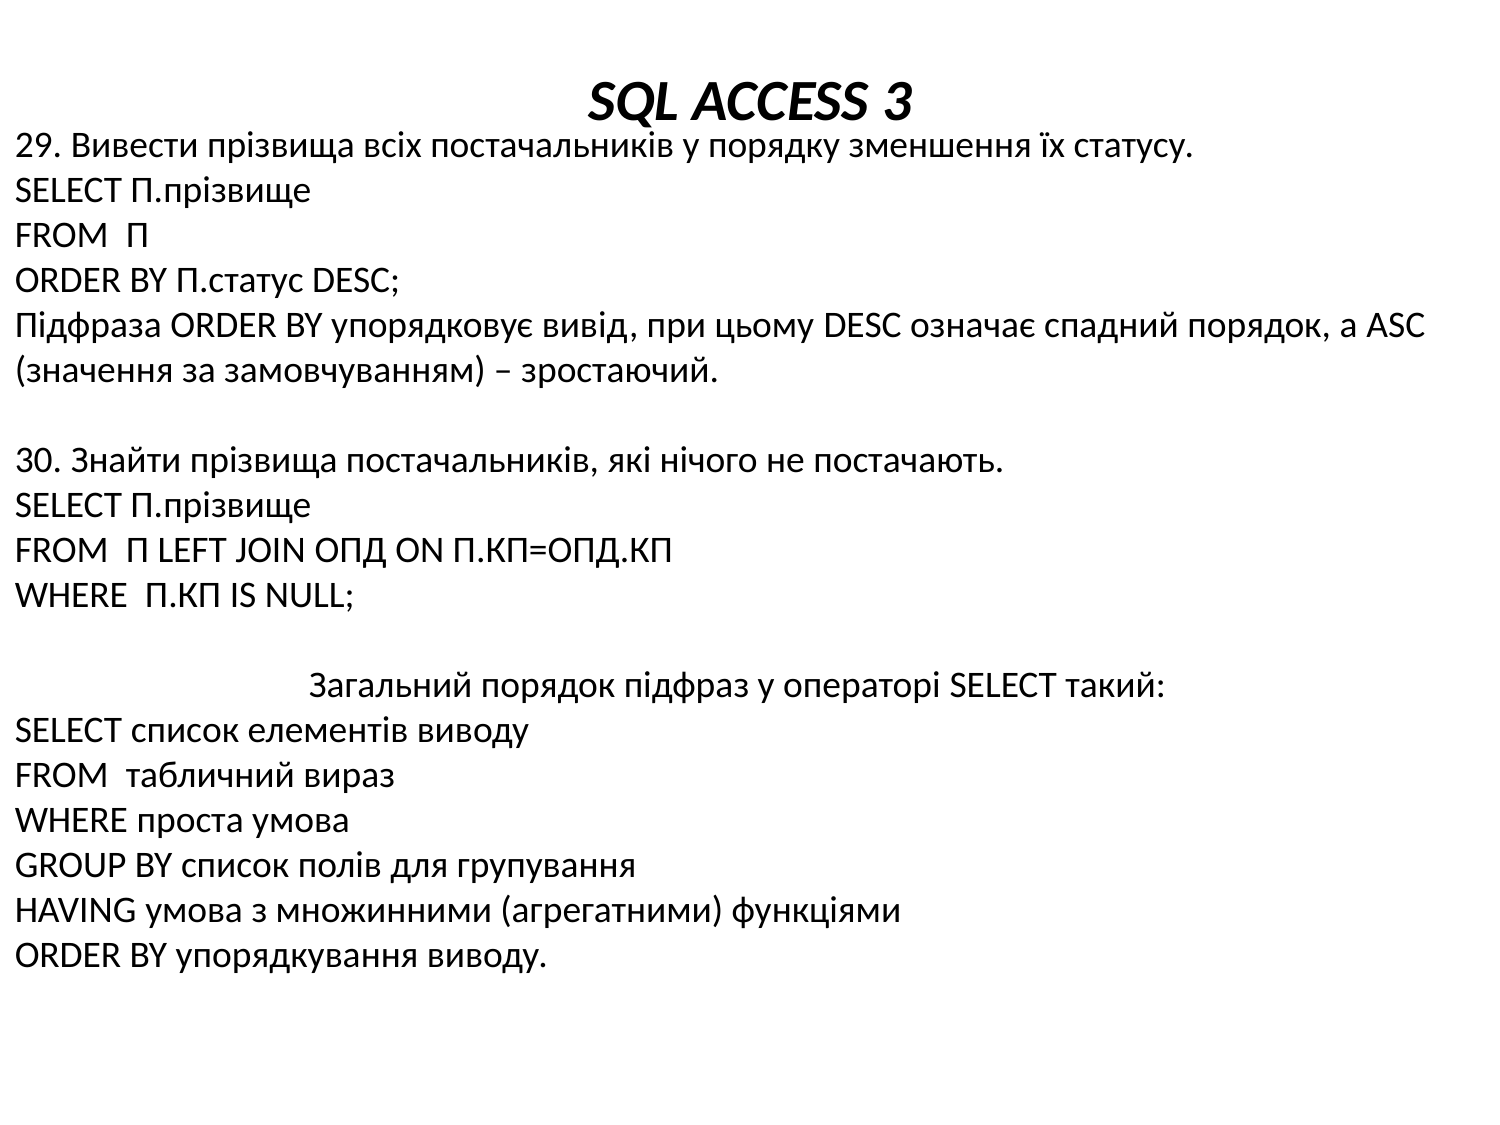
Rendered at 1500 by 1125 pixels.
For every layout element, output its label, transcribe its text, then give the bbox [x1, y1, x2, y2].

title SQL ACCESS 3 [75, 45, 1425, 112]
text_box 29. Вивести прізвища всіх постачальників у порядку зменшення їх статусу. SELECT П.прізвище FROM П ORDER BY П.статус DESC; Підфраза ORDER BY упорядковує вивід, при цьому DESC означає спадний порядок, а ASC (значення за замовчуванням) – зростаючий. 30. Знайти прізвища постачальників, які нічого не постачають. SELECT П.прізвище FROM П LEFT JOIN ОПД ON П.КП=ОПД.КП WHERE П.КП IS NULL; Загальний порядок підфраз у операторі SELECT такий: SELECT список елементів виводу FROM табличний вираз WHERE проста умова GROUP BY список полів для групування HAVING умова з множинними (агрегатними) функціями ORDER BY упорядкування виводу. [0, 112, 1475, 983]
